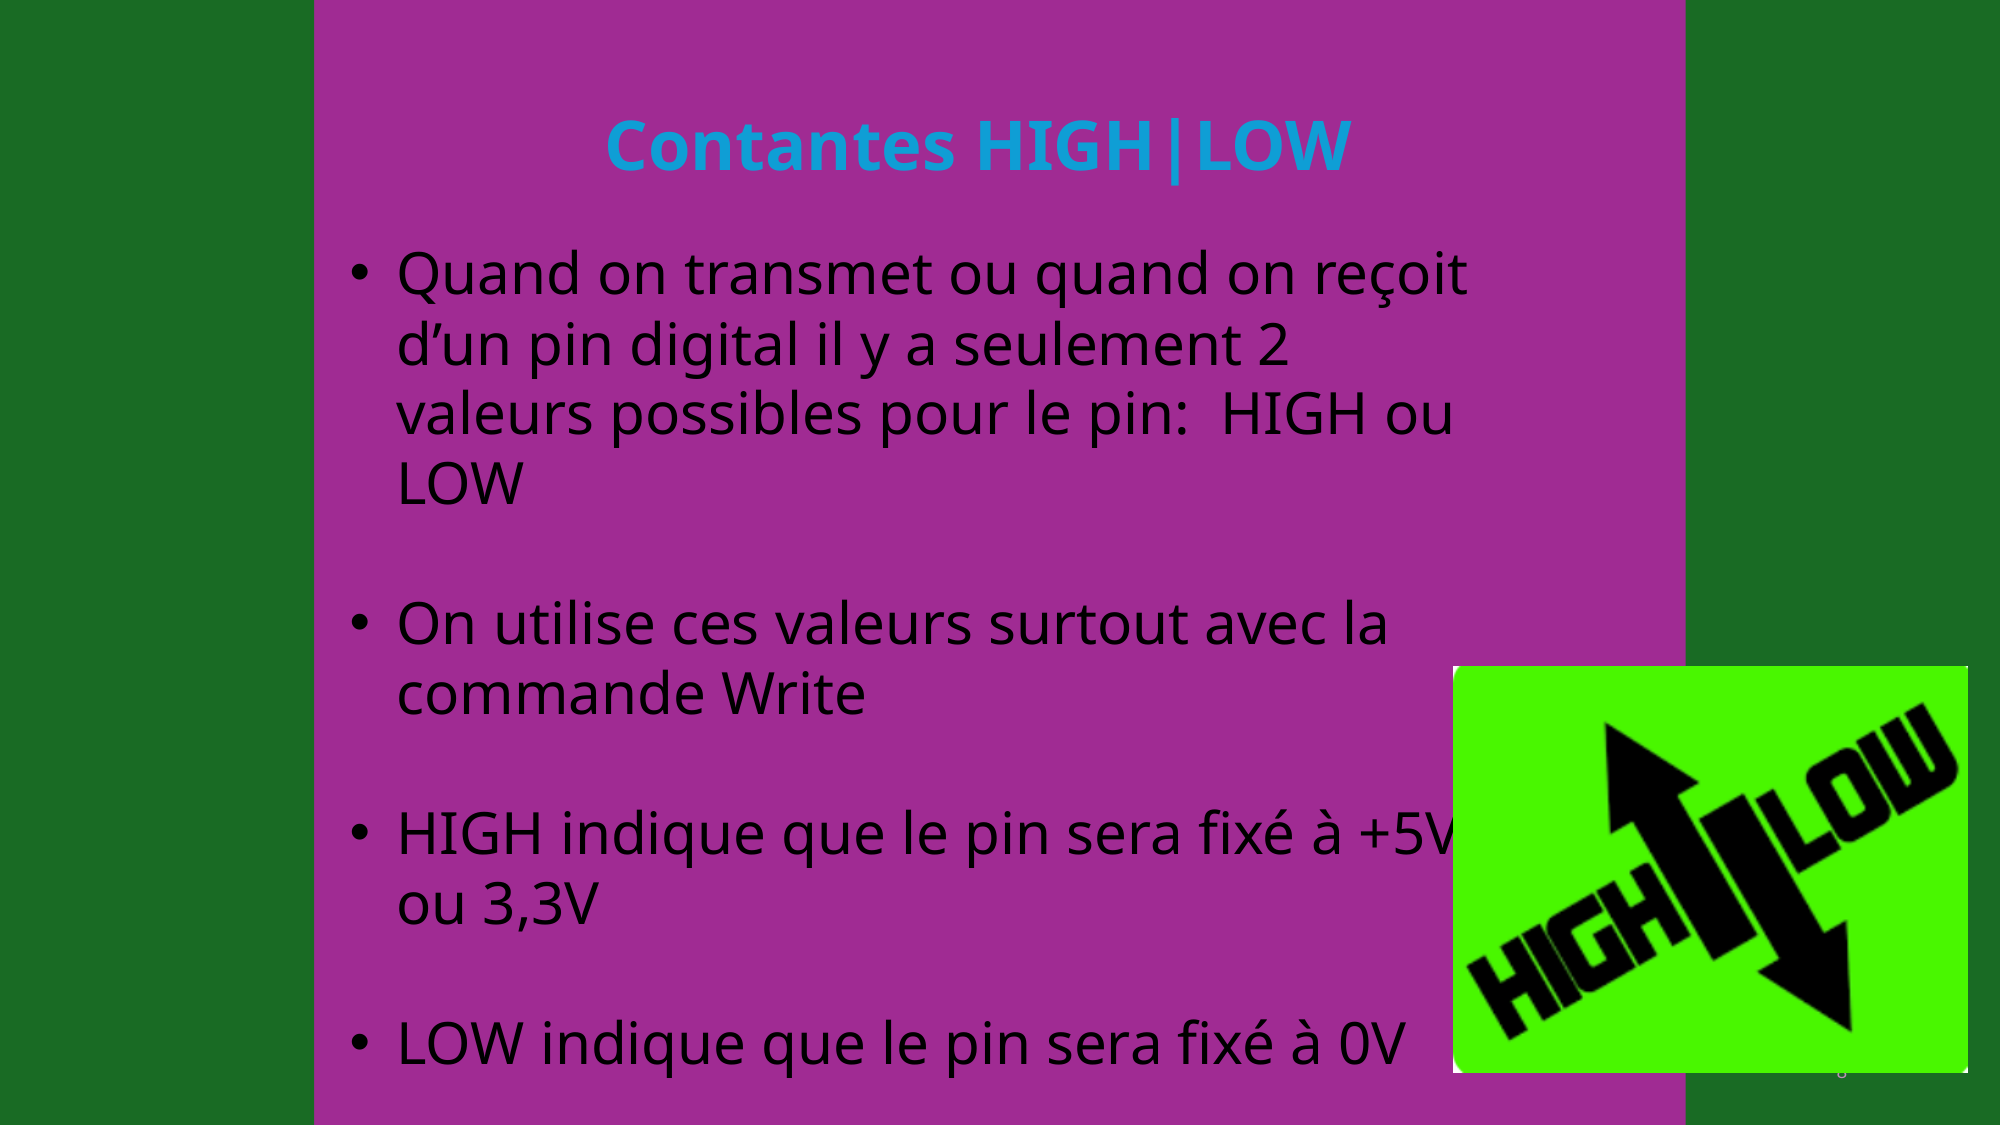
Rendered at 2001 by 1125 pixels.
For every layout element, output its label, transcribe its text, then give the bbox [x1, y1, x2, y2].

title Contantes HIGH|LOW [521, 64, 1454, 194]
slide_number 8 [1491, 1073, 1863, 1103]
picture [1453, 666, 1968, 1073]
text_box Quand on transmet ou quand on reçoit d’un pin digital il y a seulement 2 valeurs possibles pour le pin: HIGH ou LOW On utilise ces valeurs surtout avec la commande Write HIGH indique que le pin sera fixé à +5V ou 3,3V LOW indique que le pin sera fixé à 0V [334, 229, 1491, 1125]
